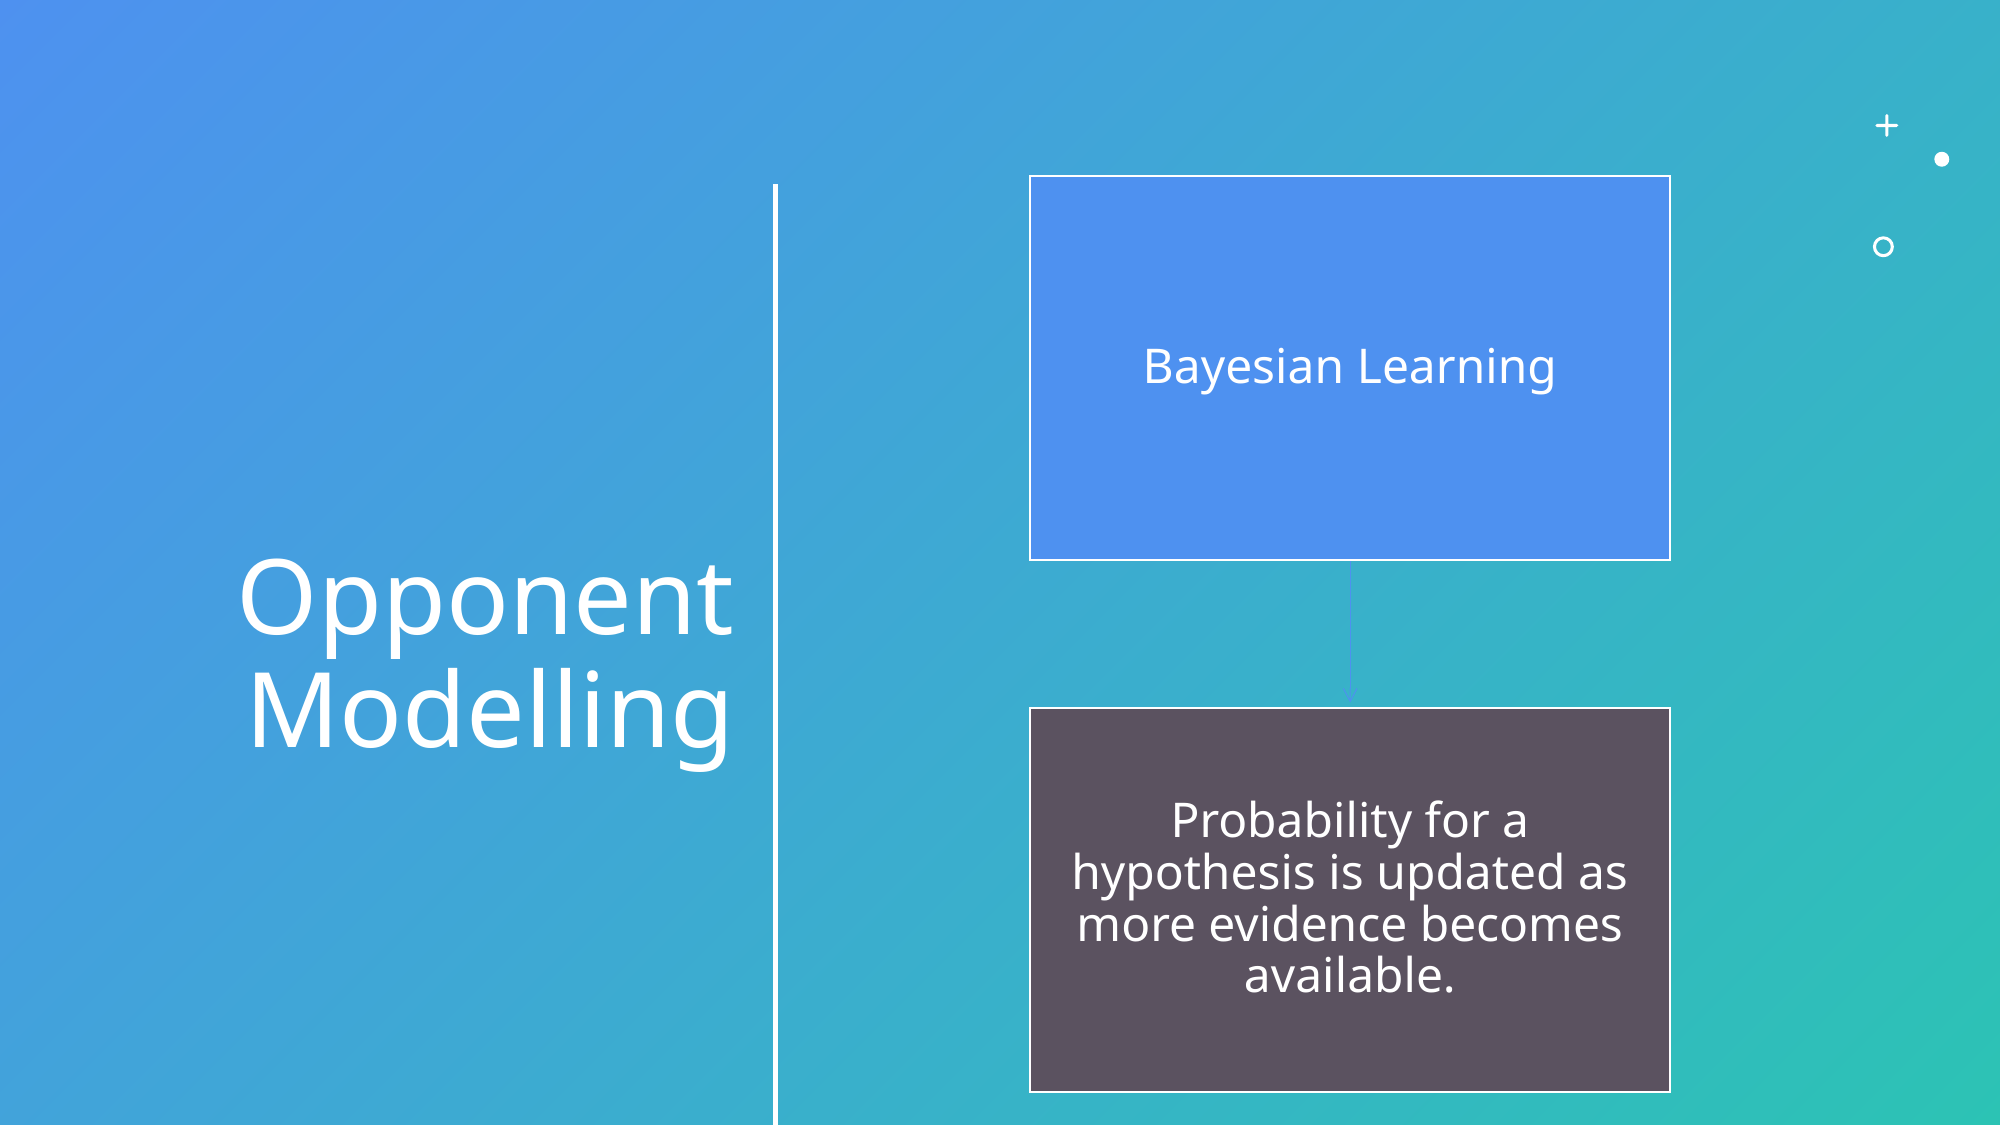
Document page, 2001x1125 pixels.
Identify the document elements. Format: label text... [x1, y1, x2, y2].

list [837, 175, 1863, 1093]
text_box [1872, 236, 1894, 258]
text_box Opponent Modelling [103, 199, 750, 1116]
text_box [0, 0, 2000, 1125]
text_box [1875, 114, 1899, 137]
text_box [1934, 151, 1950, 167]
